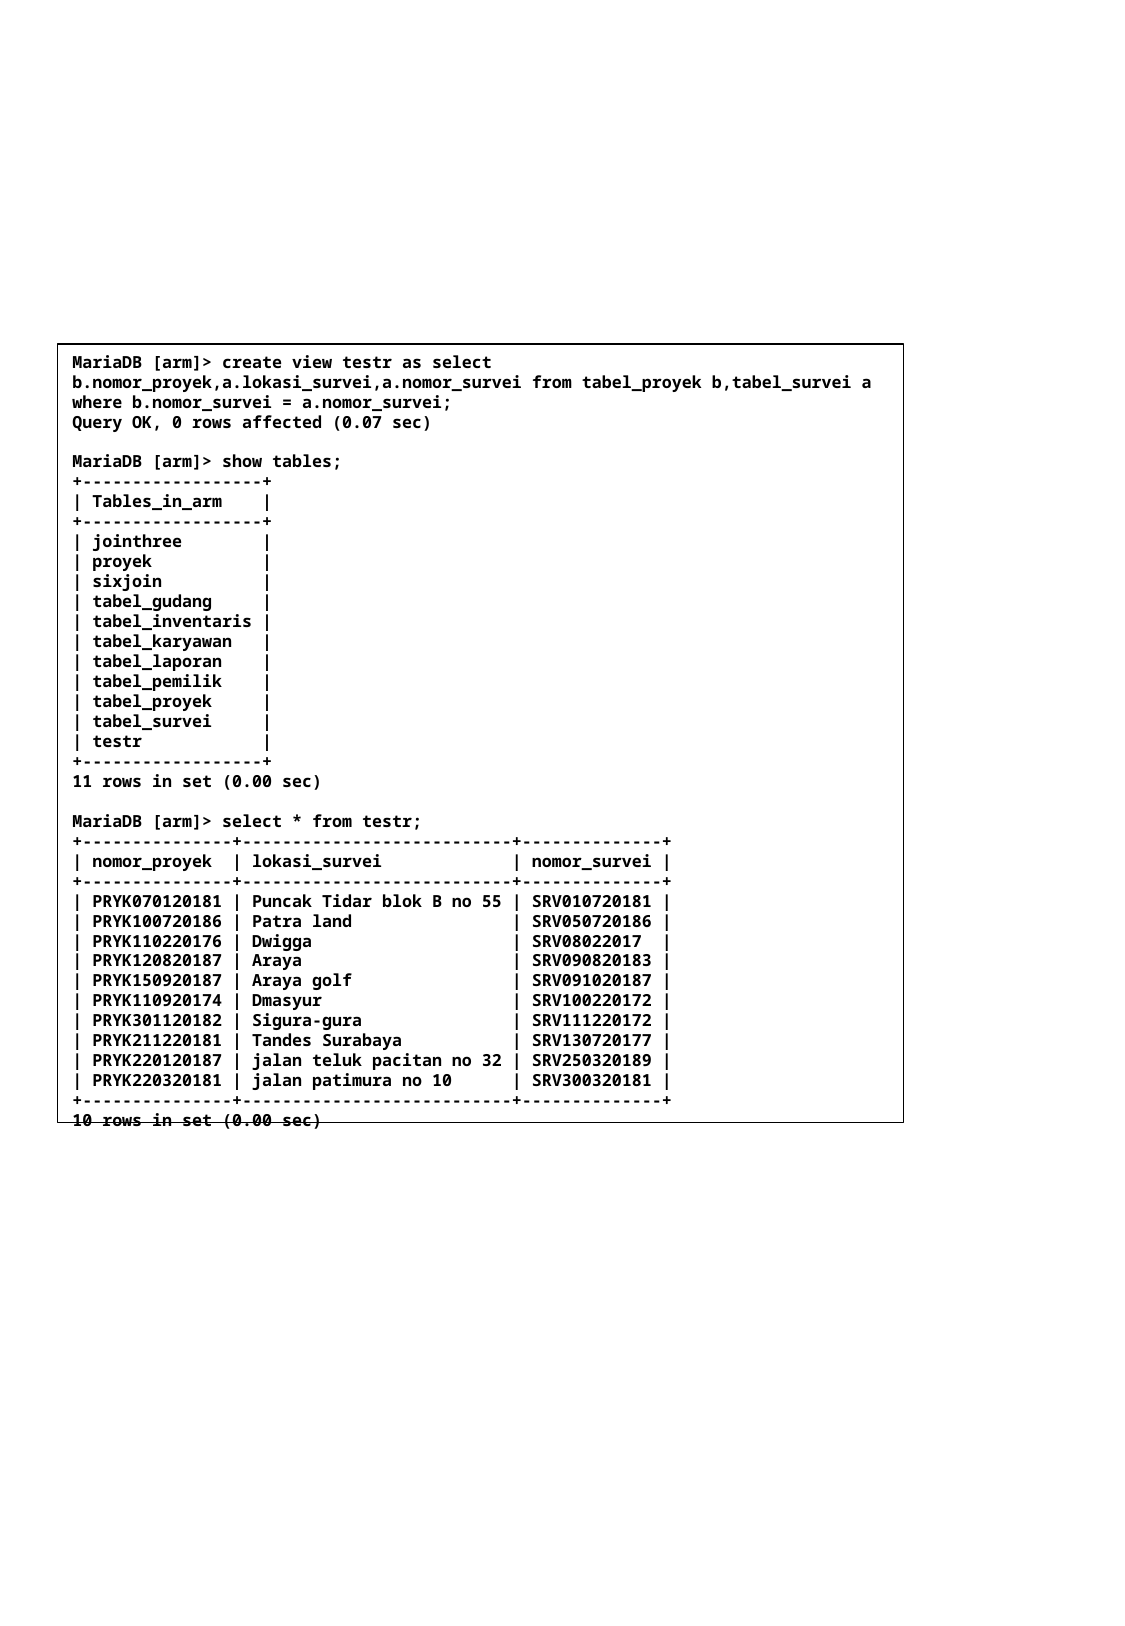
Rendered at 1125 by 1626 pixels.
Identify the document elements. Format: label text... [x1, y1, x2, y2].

text_box MariaDB [arm]> create view testr as select b.nomor_proyek,a.lokasi_survei,a.nomor_survei from tabel_proyek b,tabel_survei a where b.nomor_survei = a.nomor_survei; Query OK, 0 rows affected (0.07 sec) MariaDB [arm]> show tables; +------------------+ | Tables_in_arm | +------------------+ | jointhree | | proyek | | sixjoin | | tabel_gudang | | tabel_inventaris | | tabel_karyawan | | tabel_laporan | | tabel_pemilik | | tabel_proyek | | tabel_survei | | testr | +------------------+ 11 rows in set (0.00 sec) MariaDB [arm]> select * from testr; +---------------+---------------------------+--------------+ | nomor_proyek | lokasi_survei | nomor_survei | +---------------+---------------------------+--------------+ | PRYK070120181 | Puncak Tidar blok B no 55 | SRV010720181 | | PRYK100720186 | Patra land | SRV050720186 | | PRYK110220176 | Dwigga | SRV08022017 | | PRYK120820187 | Araya | SRV090820183 | | PRYK150920187 | Araya golf | SRV091020187 | | PRYK110920174 | Dmasyur | SRV100220172 | | PRYK301120182 | Sigura-gura | SRV111220172 | | PRYK211220181 | Tandes Surabaya | SRV130720177 | | PRYK220120187 | jalan teluk pacitan no 32 | SRV250320189 | | PRYK220320181 | jalan patimura no 10 | SRV300320181 | +---------------+---------------------------+--------------+ 10 rows in set (0.00 sec) [57, 343, 904, 1123]
